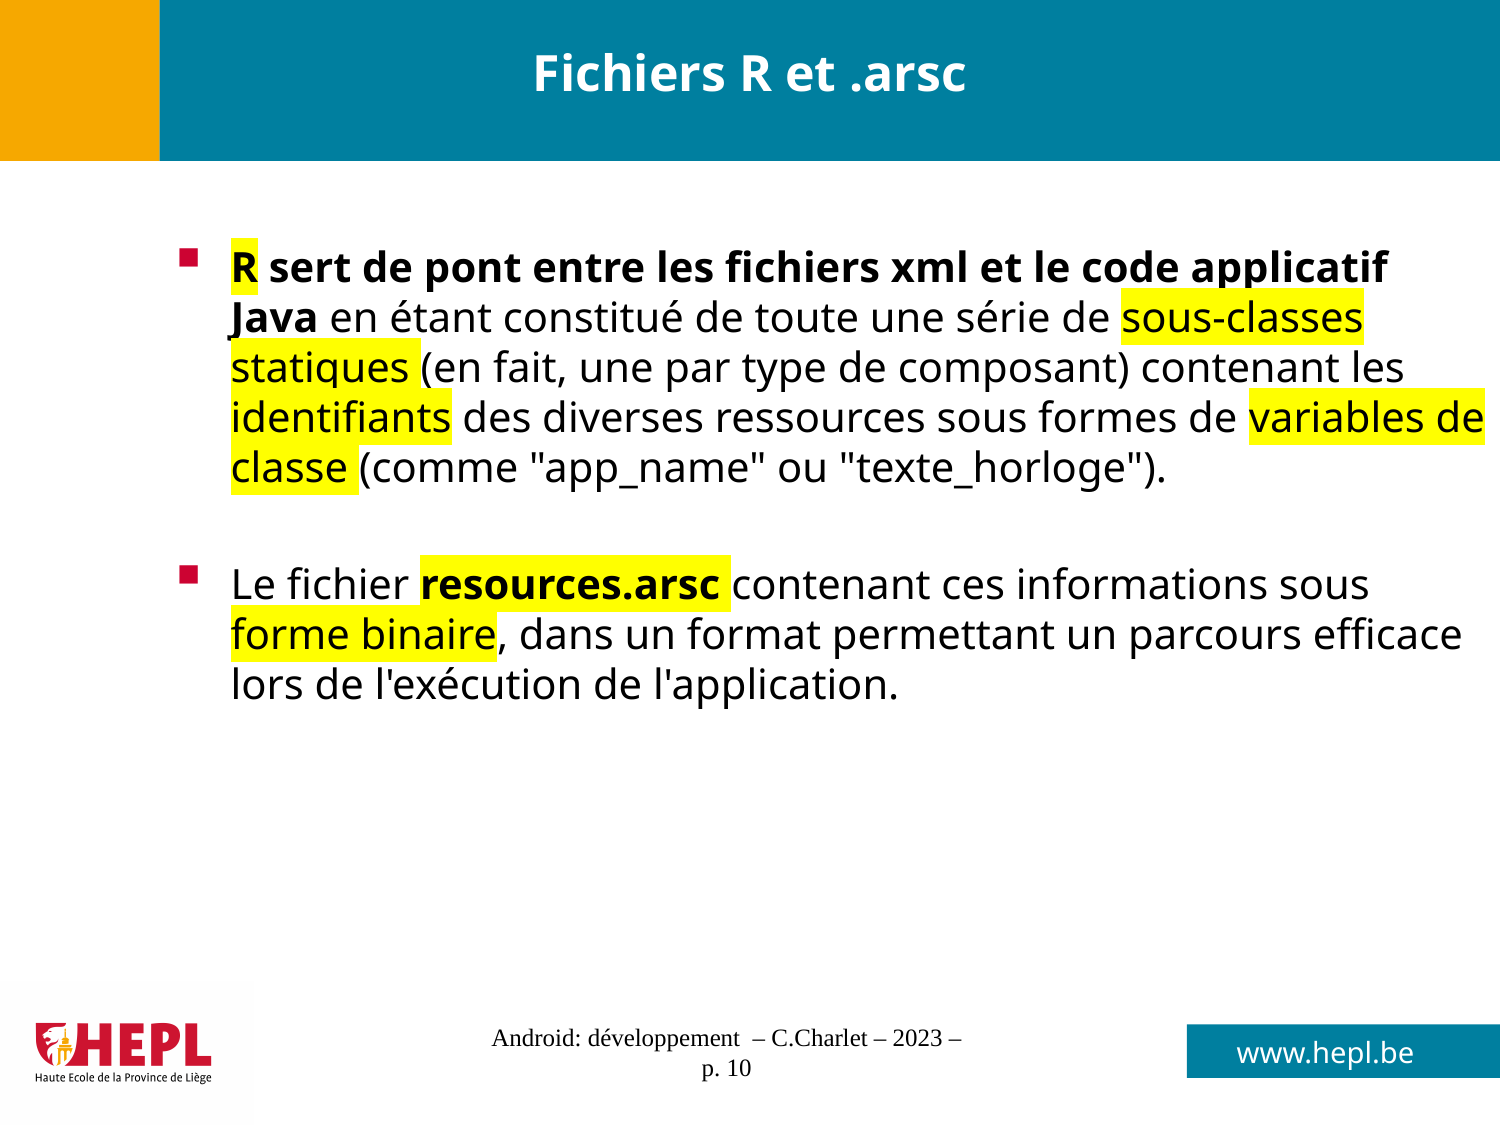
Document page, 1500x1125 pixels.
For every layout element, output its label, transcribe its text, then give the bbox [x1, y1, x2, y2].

footer Android: développement – C.Charlet – 2023 – p. 10 [465, 1024, 988, 1078]
picture [0, 981, 254, 1125]
list R sert de pont entre les fichiers xml et le code applicatif Java en étant constitué de toute une série de sous-classes statiques (en fait, une par type de composant) contenant les identifiants des diverses ressources sous formes de variables de classe (comme "app_name" ou "texte_horloge"). Le fichier resources.arsc contenant ces informations sous forme binaire, dans un format permettant un parcours efficace lors de l'exécution de l'application. [159, 233, 1500, 1073]
title Fichiers R et .arsc [103, 34, 1397, 124]
